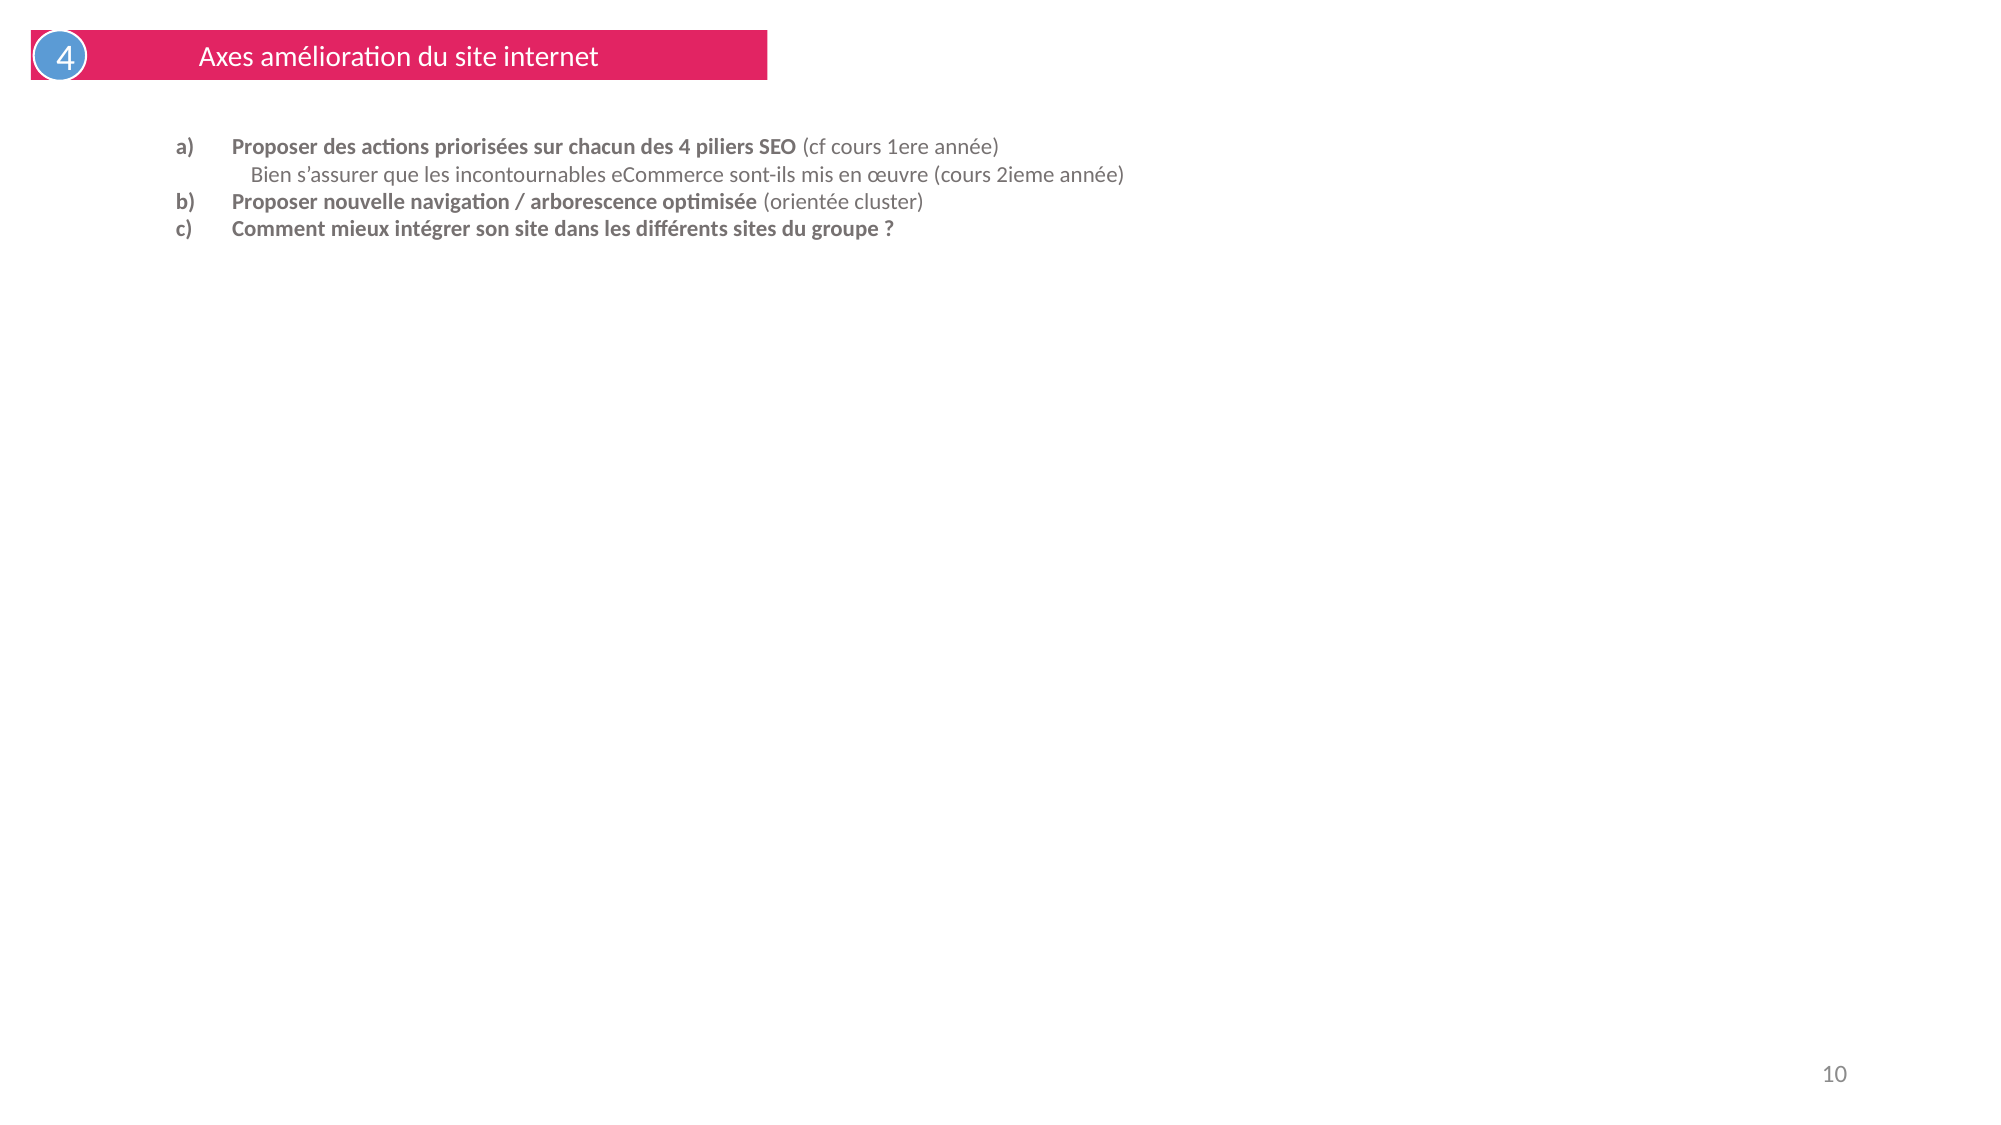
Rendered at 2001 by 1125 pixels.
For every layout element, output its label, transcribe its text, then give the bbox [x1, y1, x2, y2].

text_box Axes amélioration du site internet [70, 30, 768, 80]
slide_number 10 [1412, 1042, 1863, 1103]
text_box Axes amélioration du site internet [30, 30, 50, 80]
text_box Proposer des actions priorisées sur chacun des 4 piliers SEO (cf cours 1ere année) Bien s’assurer que les incontournables eCommerce sont-ils mis en œuvre (cours 2ieme année) Proposer nouvelle navigation / arborescence optimisée (orientée cluster) Comment mieux intégrer son site dans les différents sites du groupe ? [86, 124, 1895, 249]
text_box 4 [32, 29, 88, 82]
